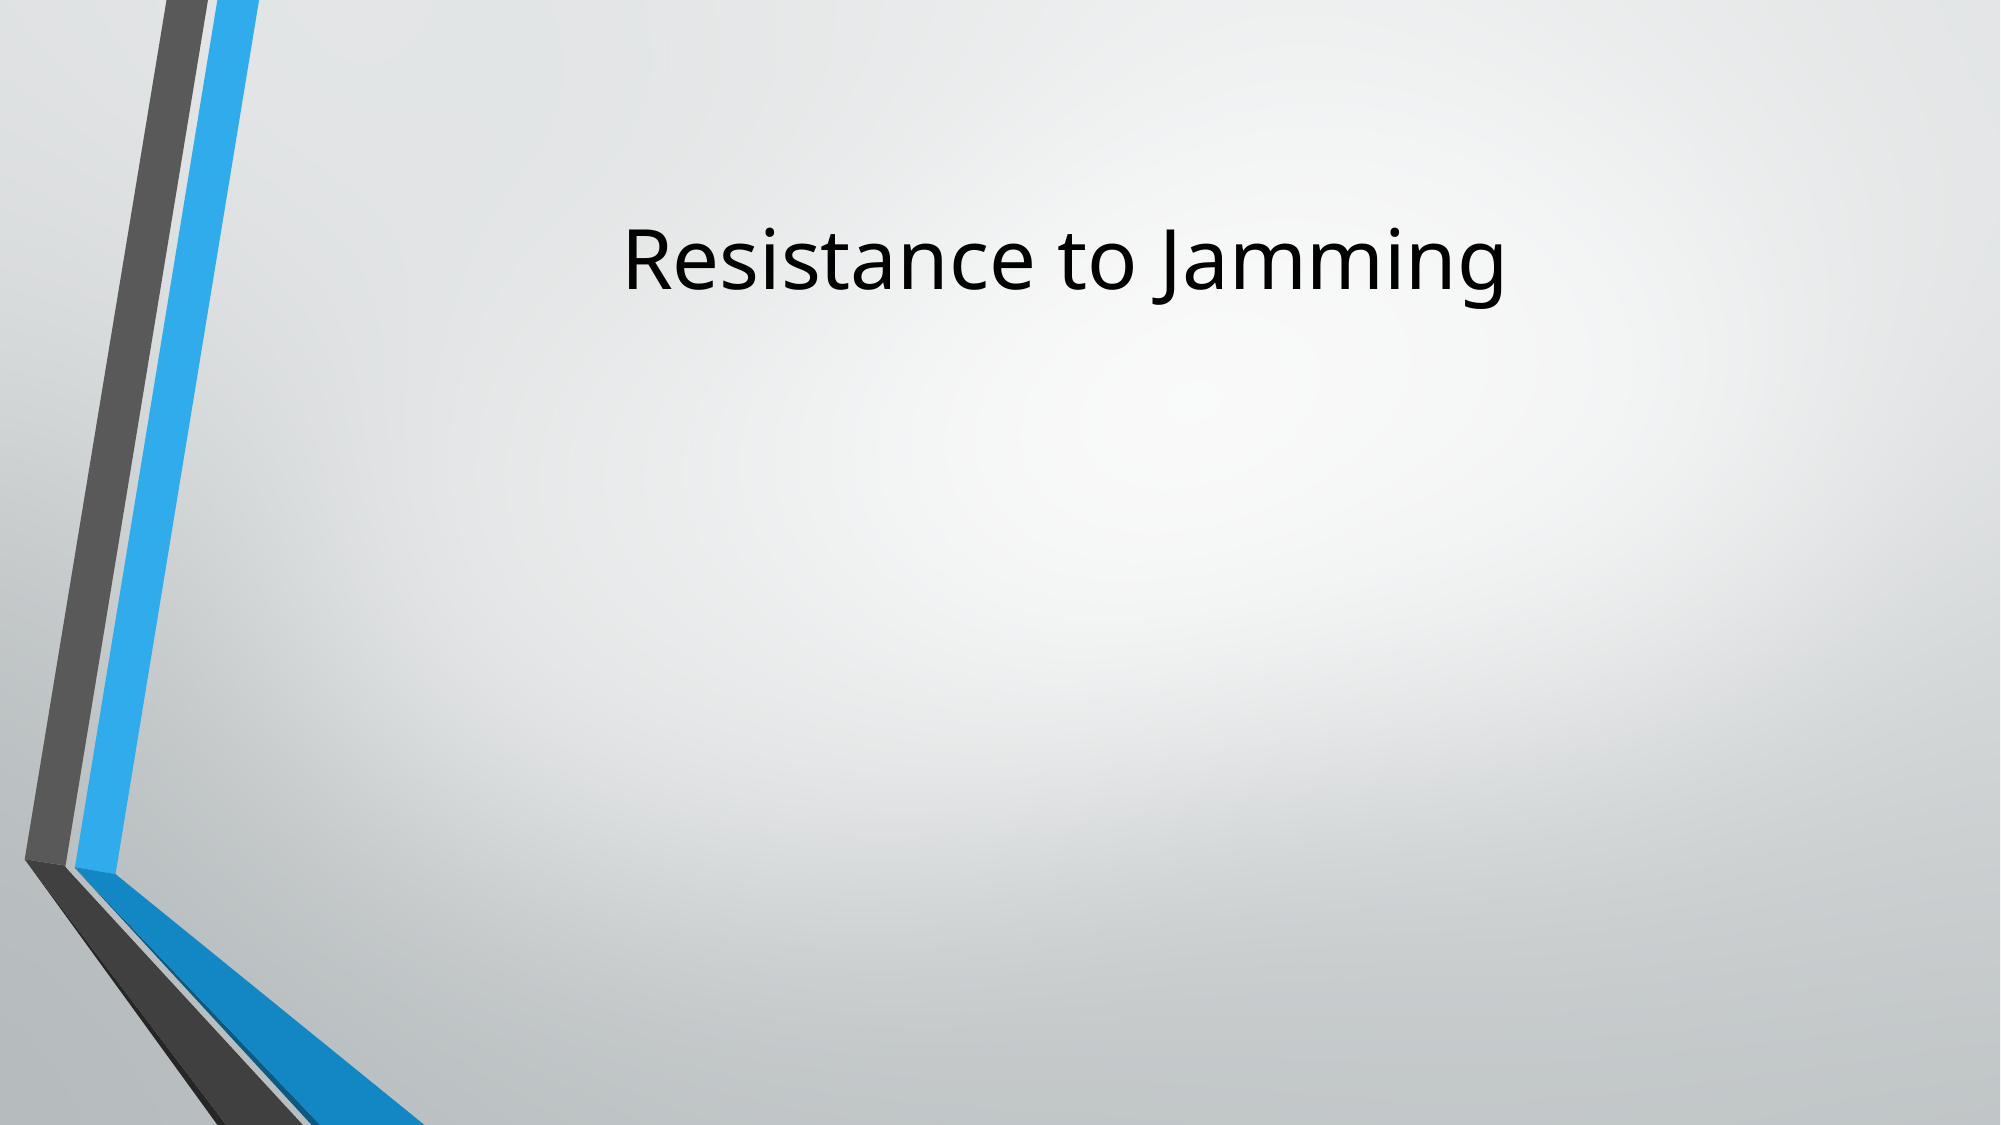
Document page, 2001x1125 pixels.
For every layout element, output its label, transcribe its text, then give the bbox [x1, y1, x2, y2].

title Resistance to Jamming [243, 112, 1887, 400]
